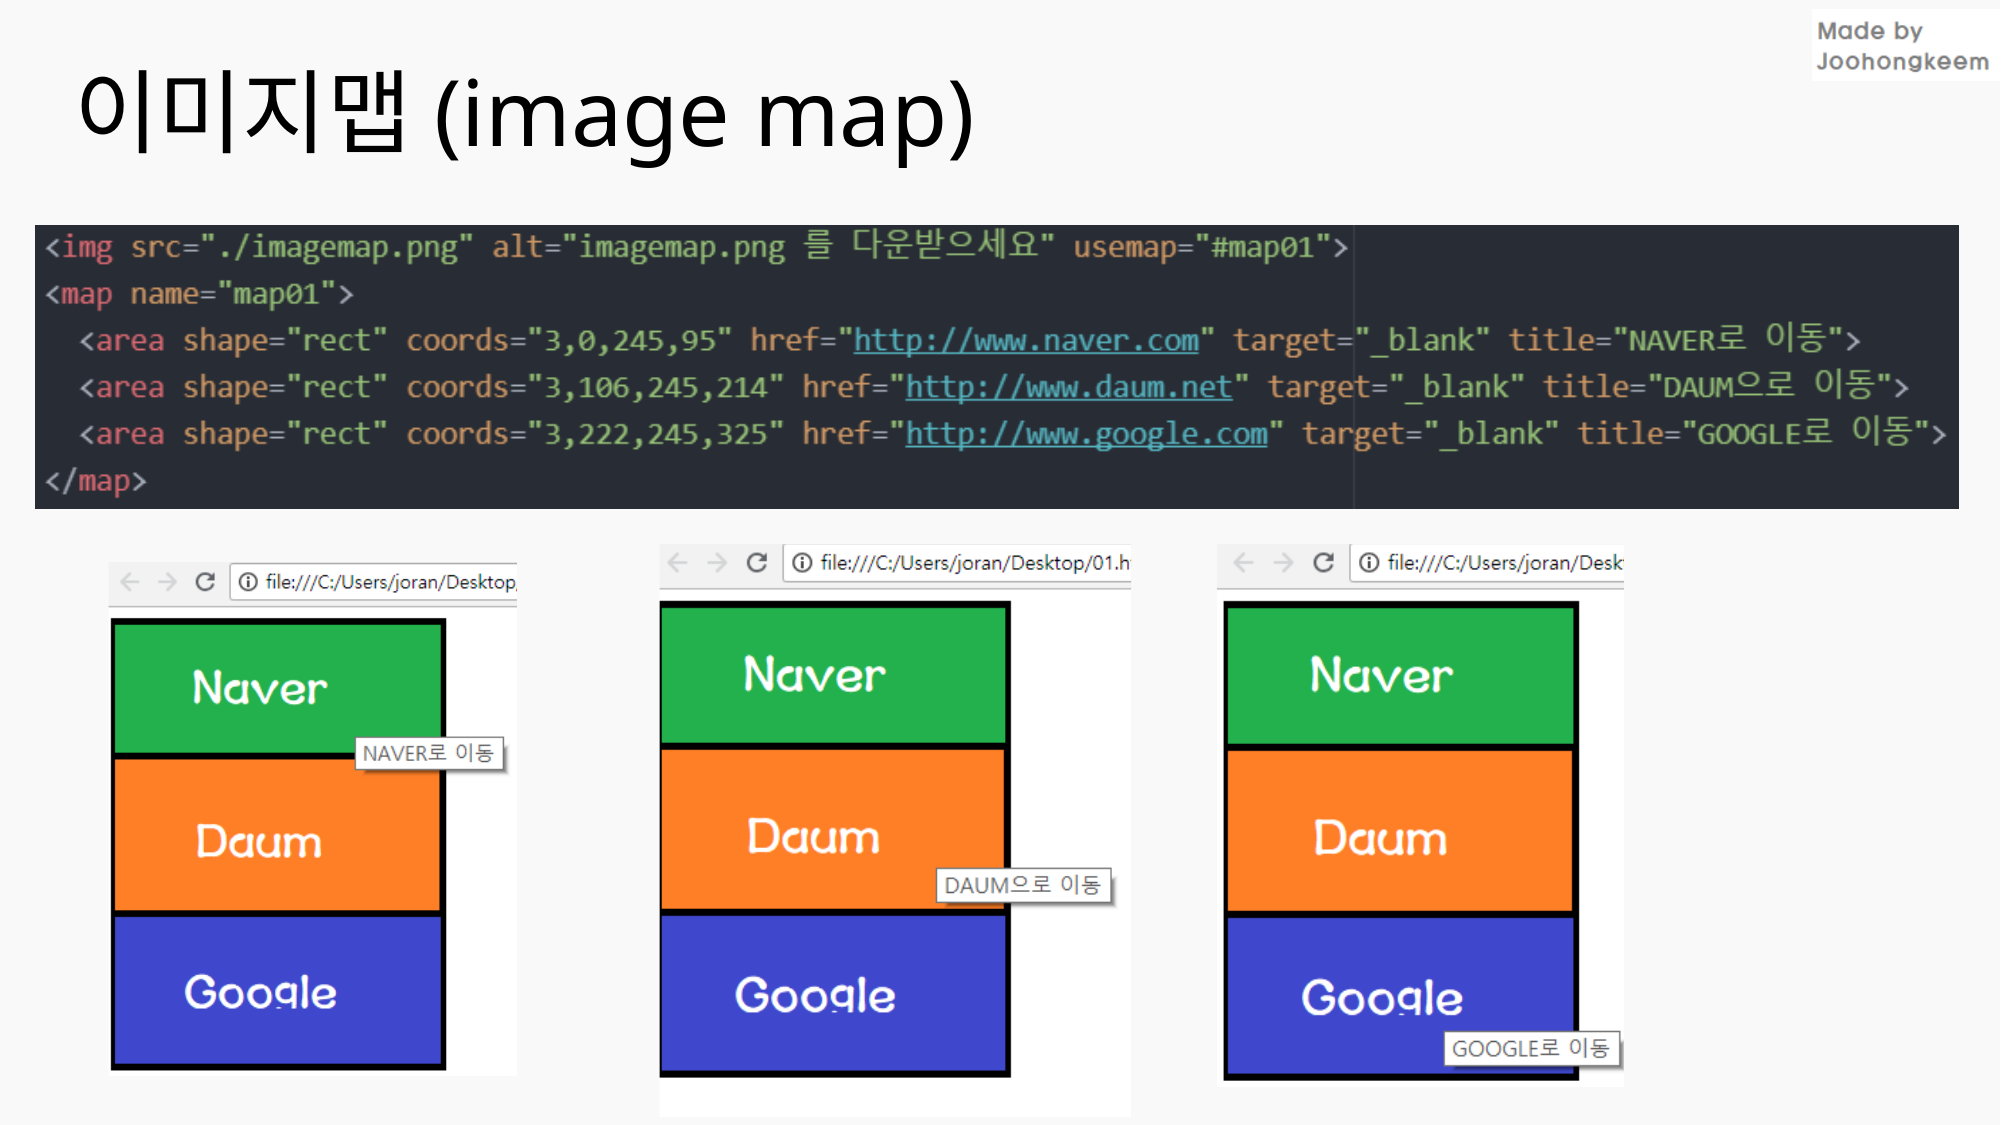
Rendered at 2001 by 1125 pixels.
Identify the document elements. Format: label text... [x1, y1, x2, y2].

picture [35, 225, 1959, 509]
picture [659, 544, 1132, 1117]
picture [108, 562, 517, 1076]
title 이미지맵(image map) [59, 8, 1785, 225]
picture [1812, 9, 2000, 81]
picture [1216, 544, 1624, 1087]
